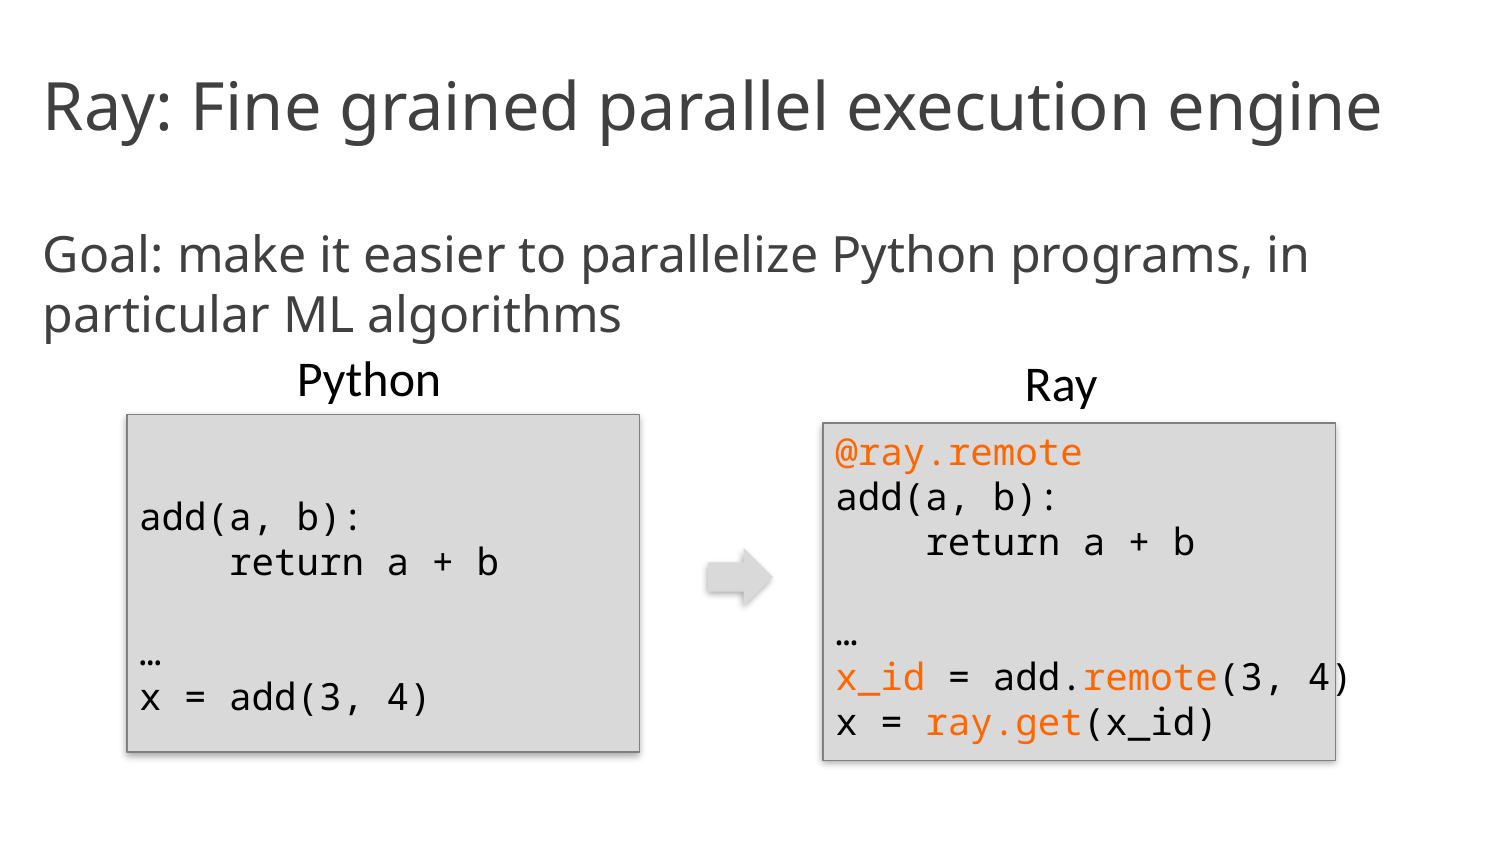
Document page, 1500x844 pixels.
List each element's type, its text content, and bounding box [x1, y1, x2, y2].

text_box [126, 339, 640, 753]
title Ray: Fine grained parallel execution engine [27, 33, 1480, 175]
list Goal: make it easier to parallelize Python programs, in particular ML algorithms [27, 215, 1480, 390]
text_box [707, 343, 1349, 761]
